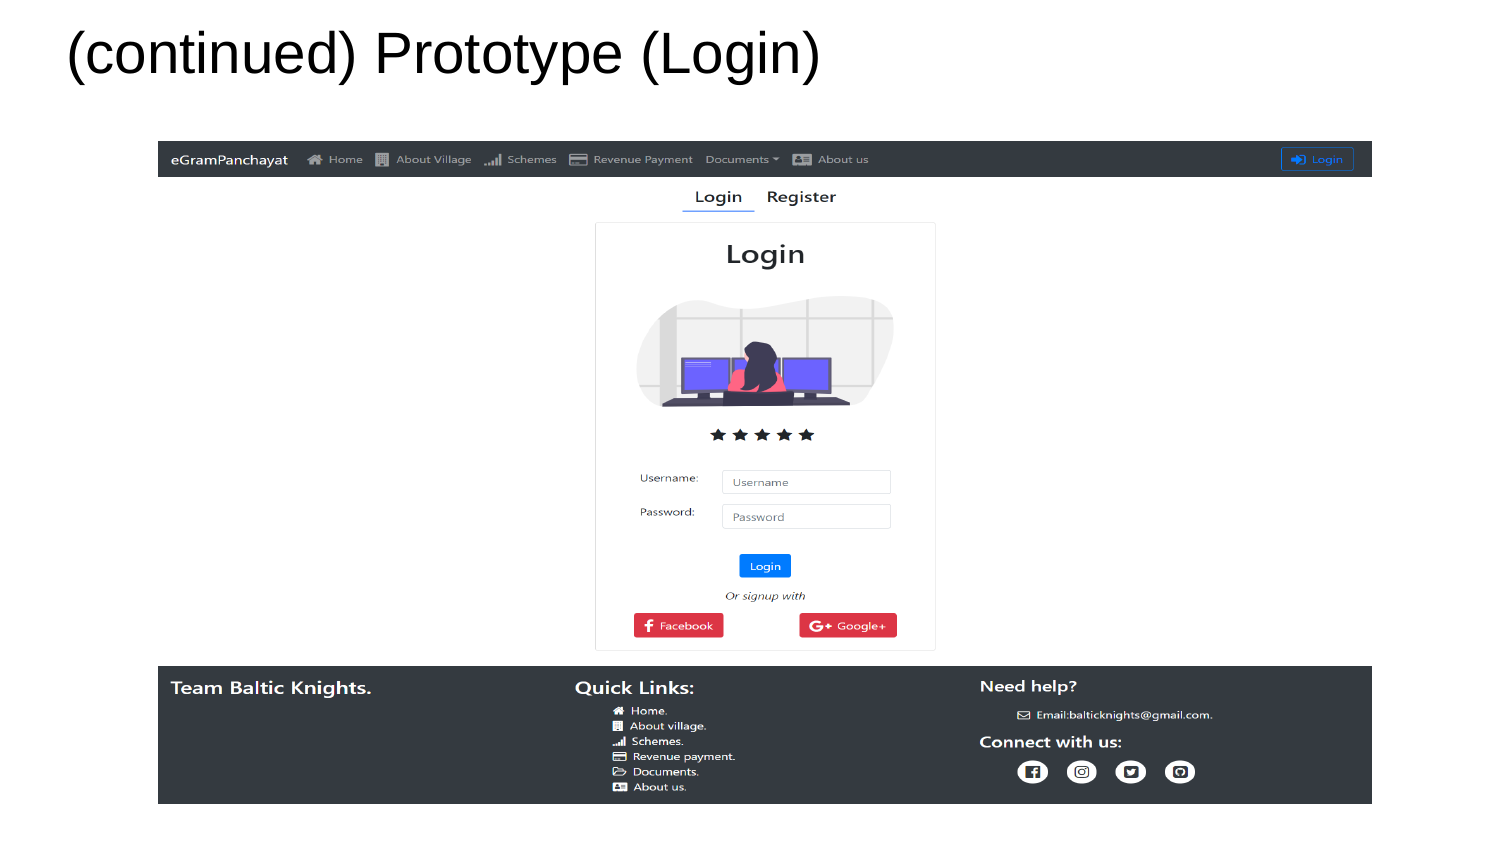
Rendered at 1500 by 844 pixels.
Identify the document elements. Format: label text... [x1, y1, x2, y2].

title (continued) Prototype (Login) [51, 0, 1449, 94]
picture [158, 140, 1372, 804]
